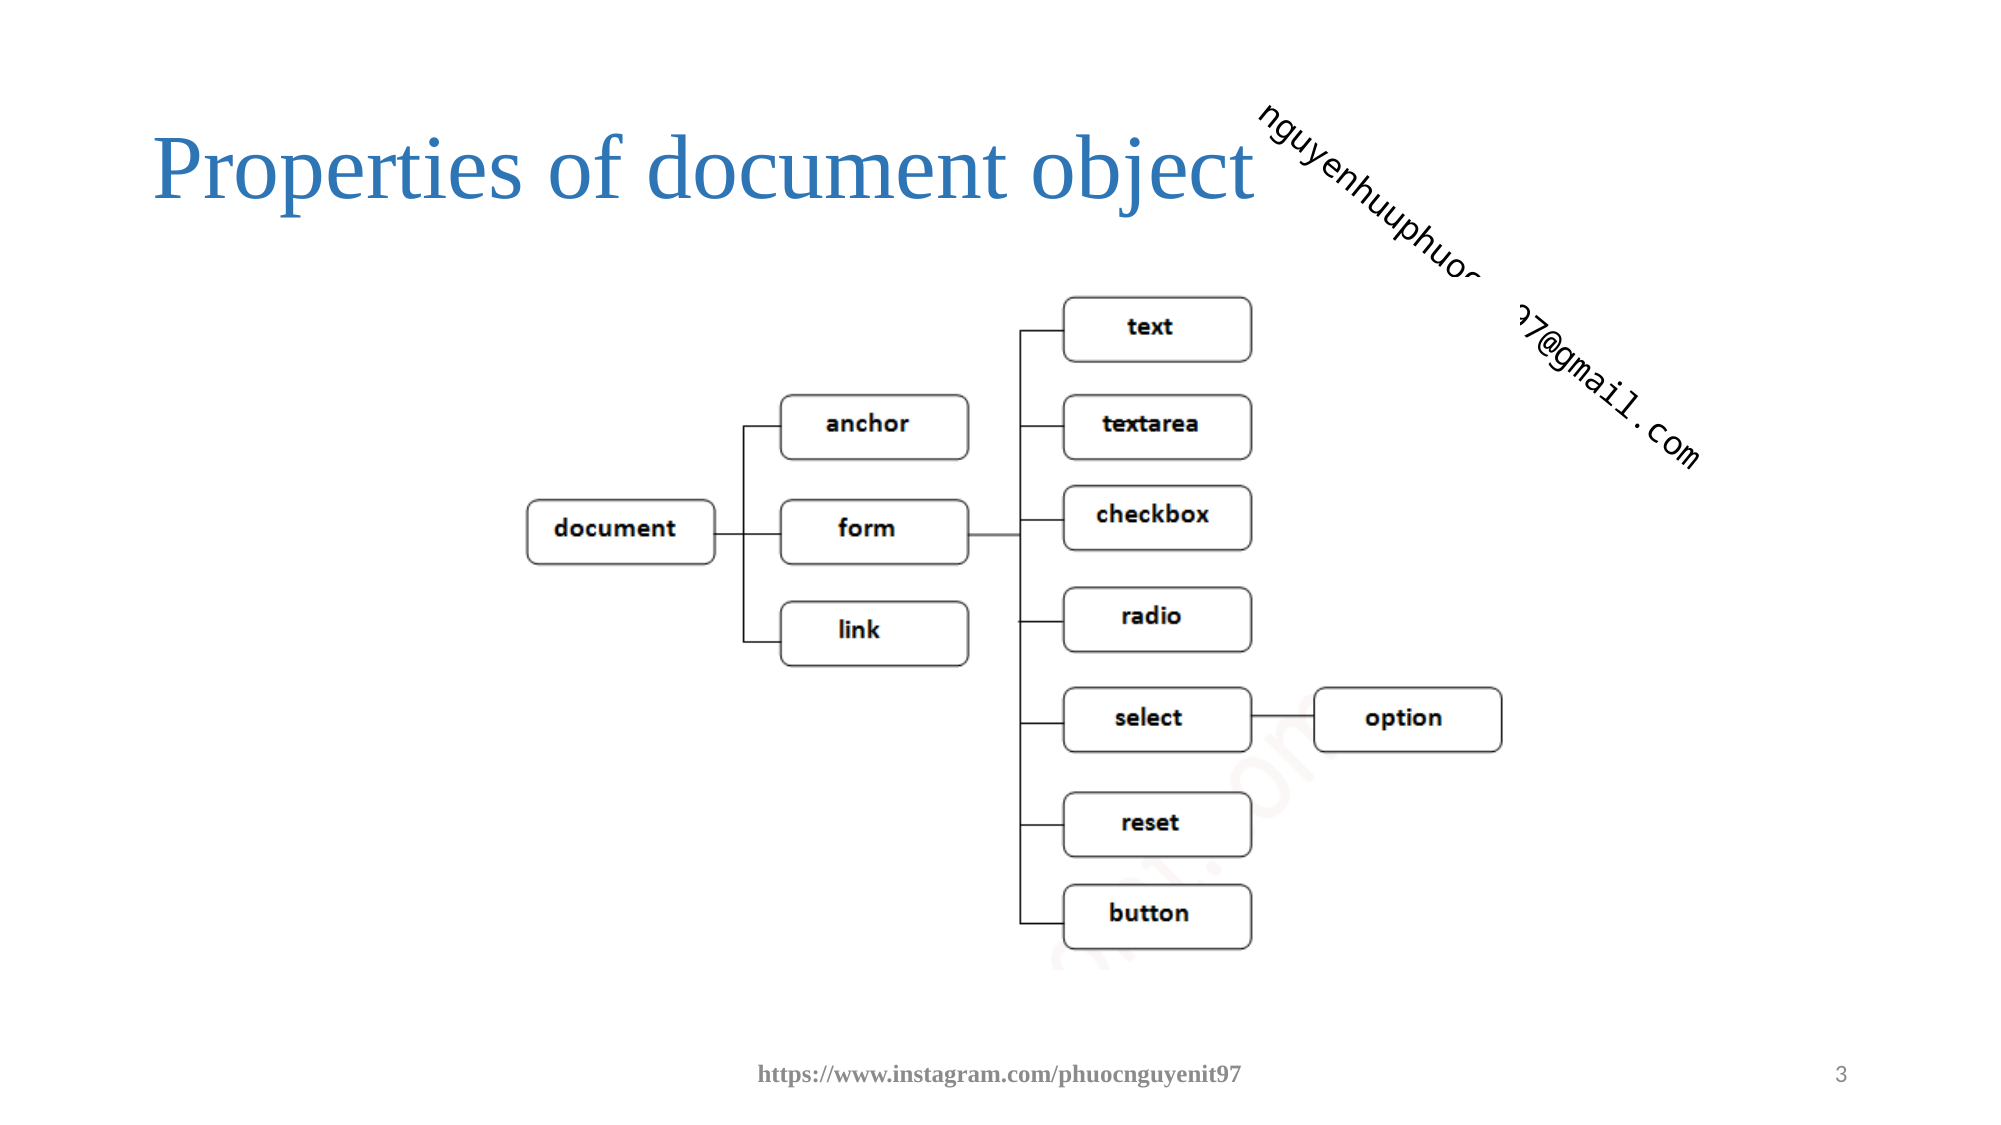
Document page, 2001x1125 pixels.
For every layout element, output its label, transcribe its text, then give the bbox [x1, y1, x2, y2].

title Properties of document object [137, 59, 1863, 278]
footer https://www.instagram.com/phuocnguyenit97 [662, 1042, 1338, 1103]
picture [518, 277, 1520, 970]
slide_number 3 [1412, 1042, 1863, 1103]
